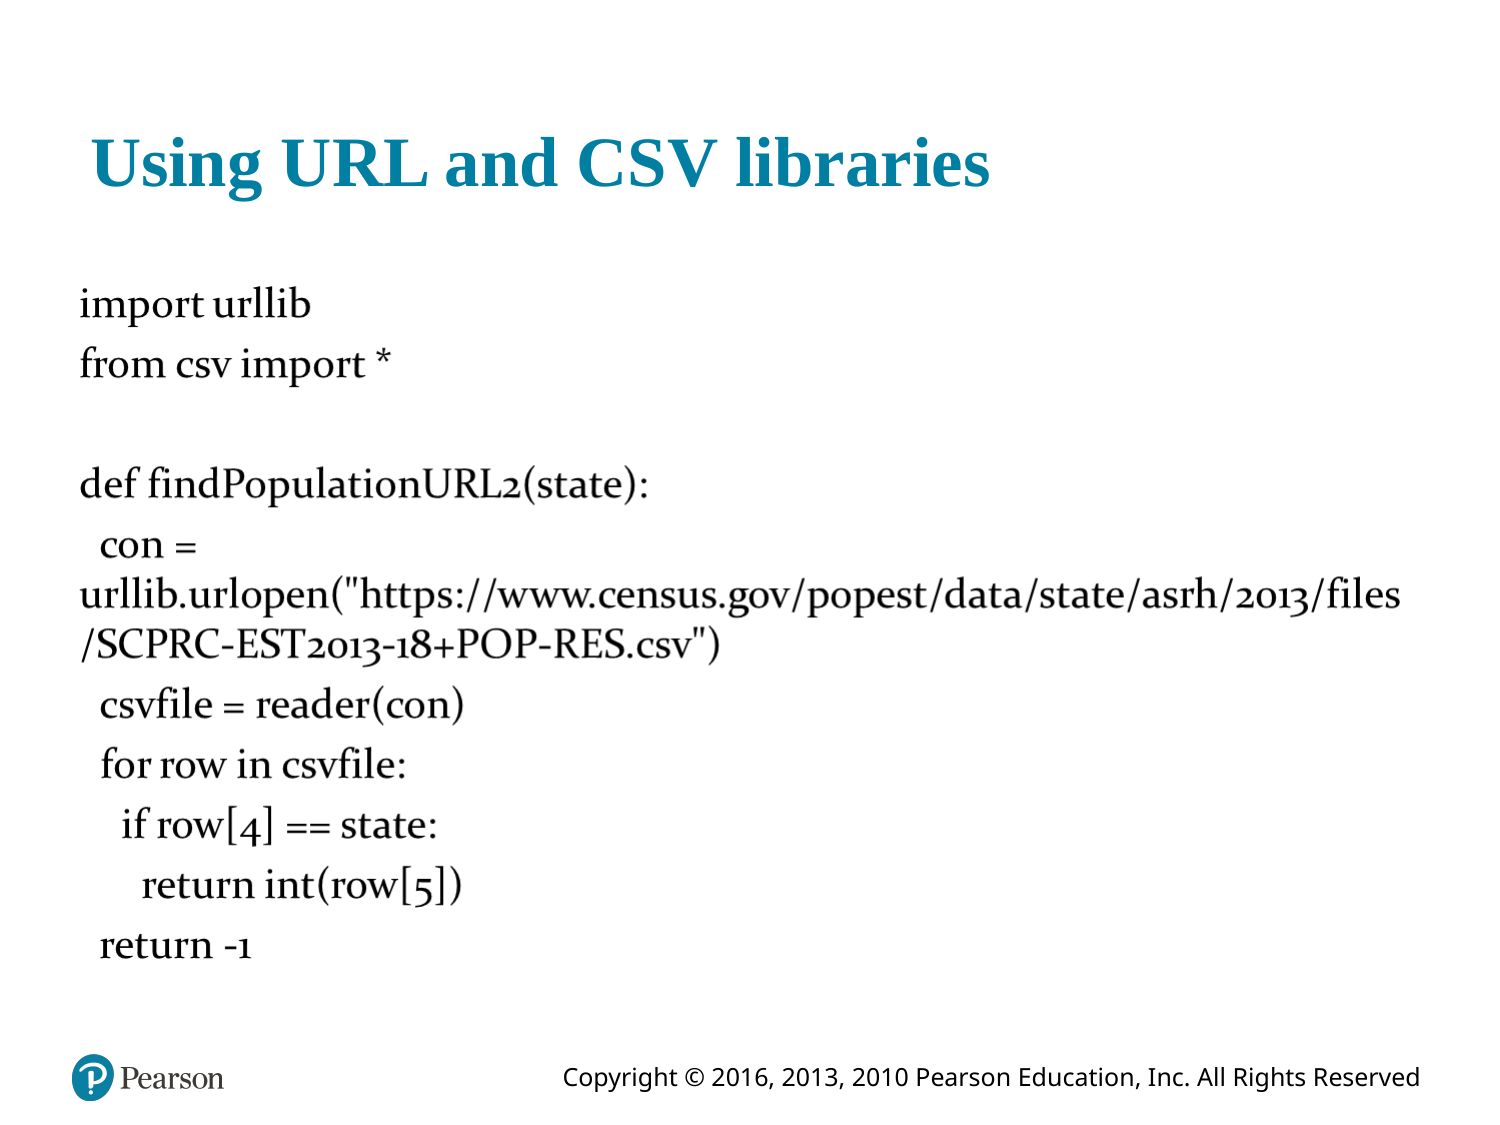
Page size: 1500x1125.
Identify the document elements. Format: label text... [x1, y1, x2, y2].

picture [72, 1054, 88, 1070]
picture [98, 1054, 224, 1101]
picture [71, 264, 1426, 994]
picture [72, 1087, 83, 1101]
picture [80, 1063, 106, 1088]
title Using U R L and C S V libraries [75, 35, 1425, 216]
